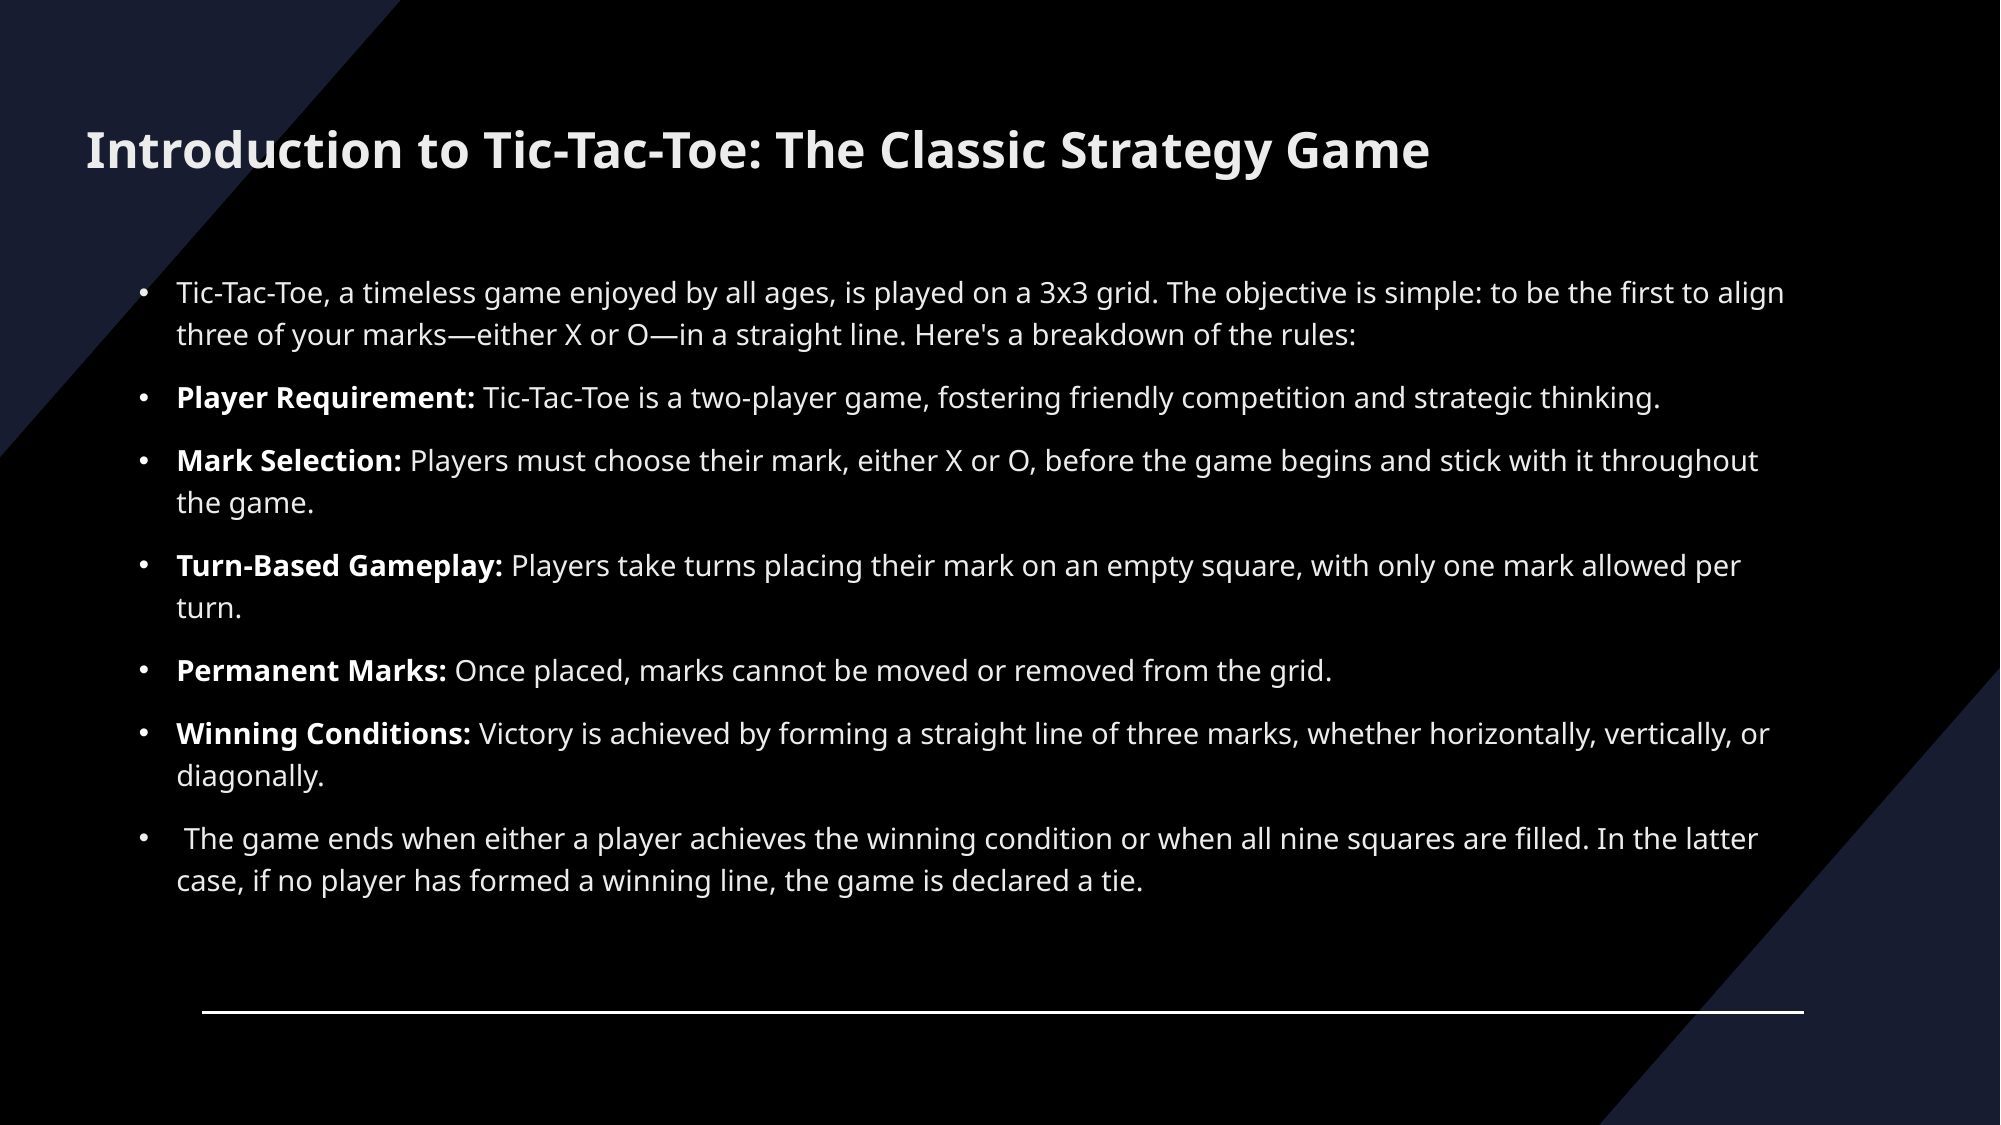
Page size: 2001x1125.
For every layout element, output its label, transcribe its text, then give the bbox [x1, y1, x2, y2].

list Tic-Tac-Toe, a timeless game enjoyed by all ages, is played on a 3x3 grid. The objective is simple: to be the first to align three of your marks—either X or O—in a straight line. Here's a breakdown of the rules: Player Requirement: Tic-Tac-Toe is a two-player game, fostering friendly competition and strategic thinking. Mark Selection: Players must choose their mark, either X or O, before the game begins and stick with it throughout the game. Turn-Based Gameplay: Players take turns placing their mark on an empty square, with only one mark allowed per turn. Permanent Marks: Once placed, marks cannot be moved or removed from the grid. Winning Conditions: Victory is achieved by forming a straight line of three marks, whether horizontally, vertically, or diagonally. The game ends when either a player achieves the winning condition or when all nine squares are filled. In the latter case, if no player has formed a winning line, the game is declared a tie. [123, 259, 1813, 968]
title Introduction to Tic-Tac-Toe: The Classic Strategy Game [71, 37, 1697, 261]
